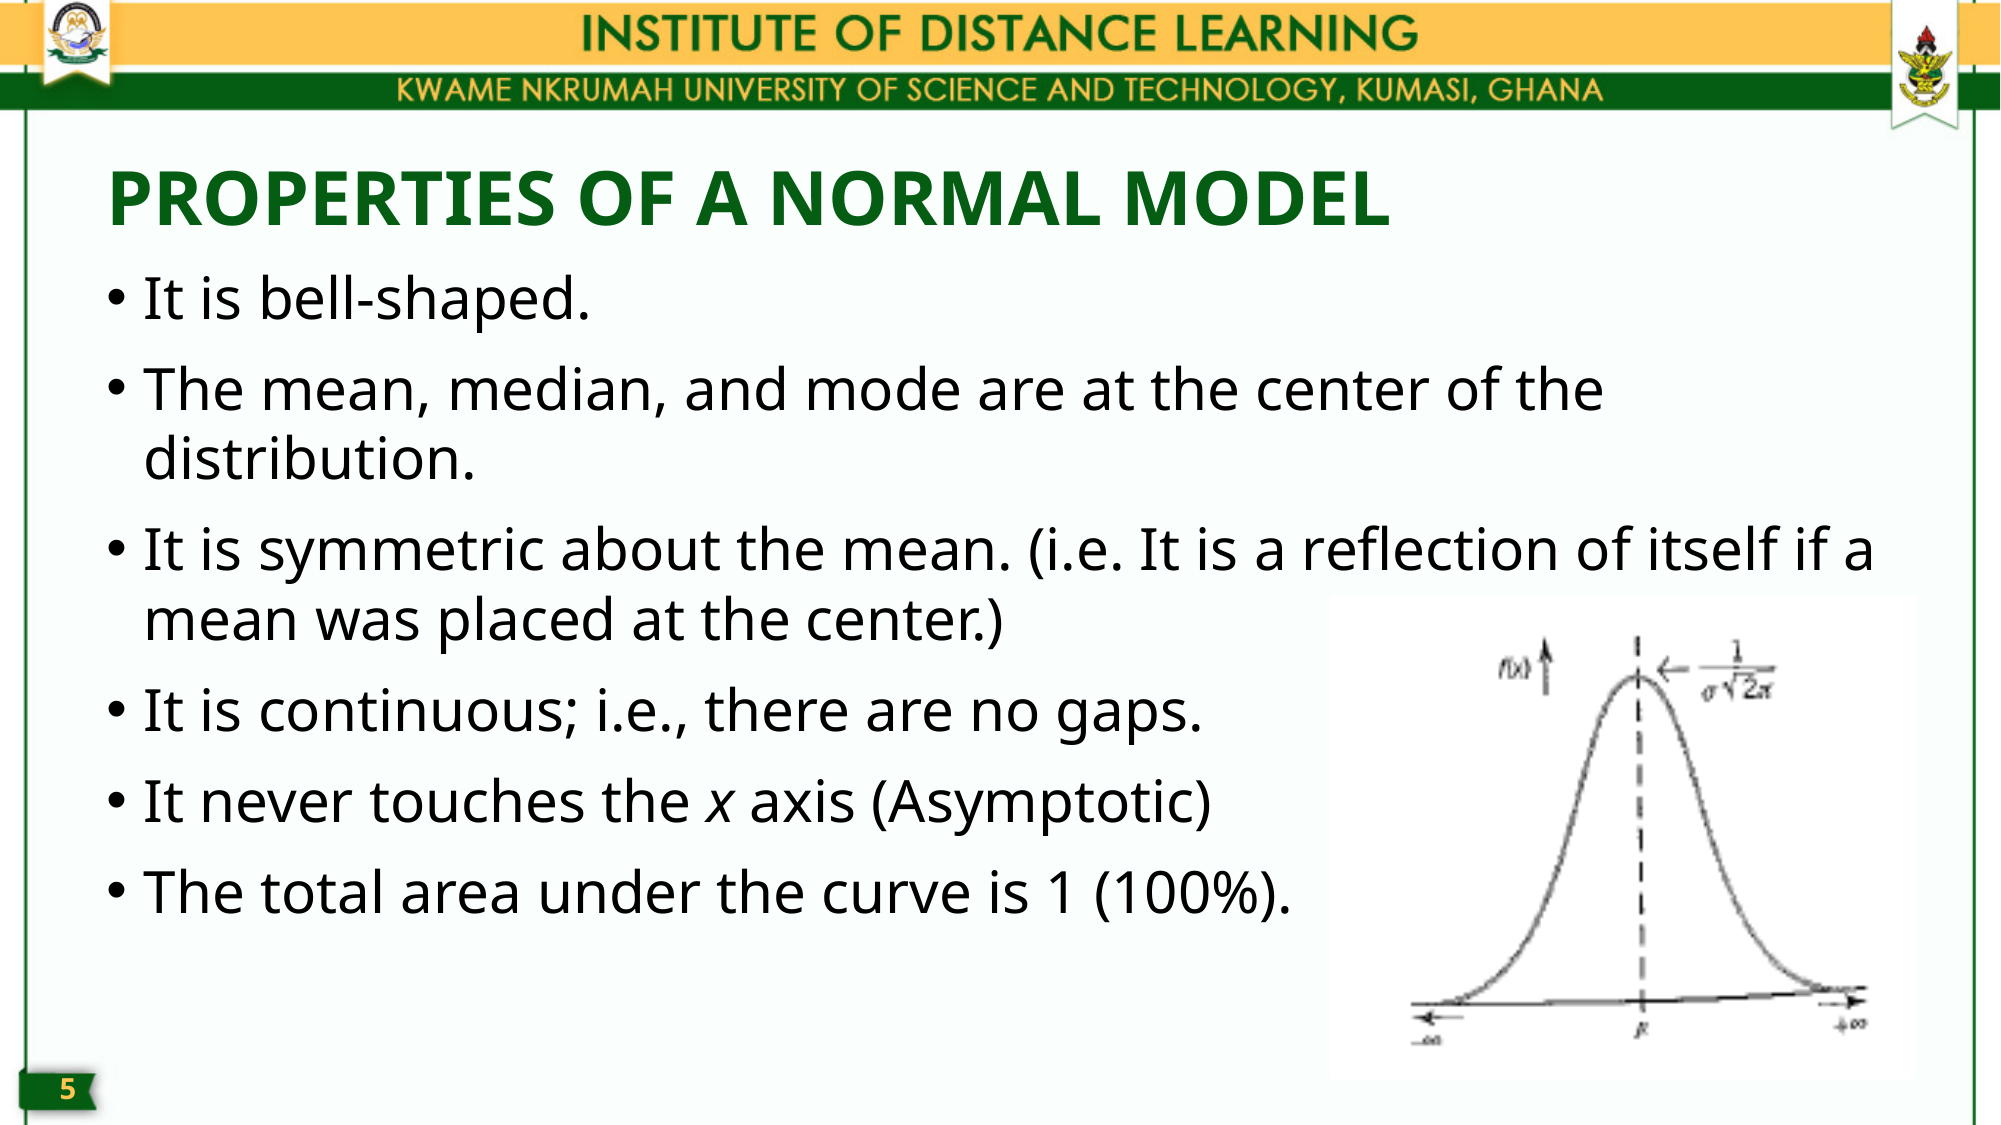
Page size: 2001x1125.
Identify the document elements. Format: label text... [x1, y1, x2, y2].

title PROPERTIES OF A NORMAL MODEL [91, 126, 1893, 253]
slide_number 4 [24, 1060, 92, 1121]
list It is bell-shaped. The mean, median, and mode are at the center of the distribution. It is symmetric about the mean. (i.e. It is a reflection of itself if a mean was placed at the center.) It is continuous; i.e., there are no gaps. It never touches the x axis (Asymptotic) The total area under the curve is 1 (100%). [91, 253, 1893, 1061]
picture [0, 0, 2001, 1125]
